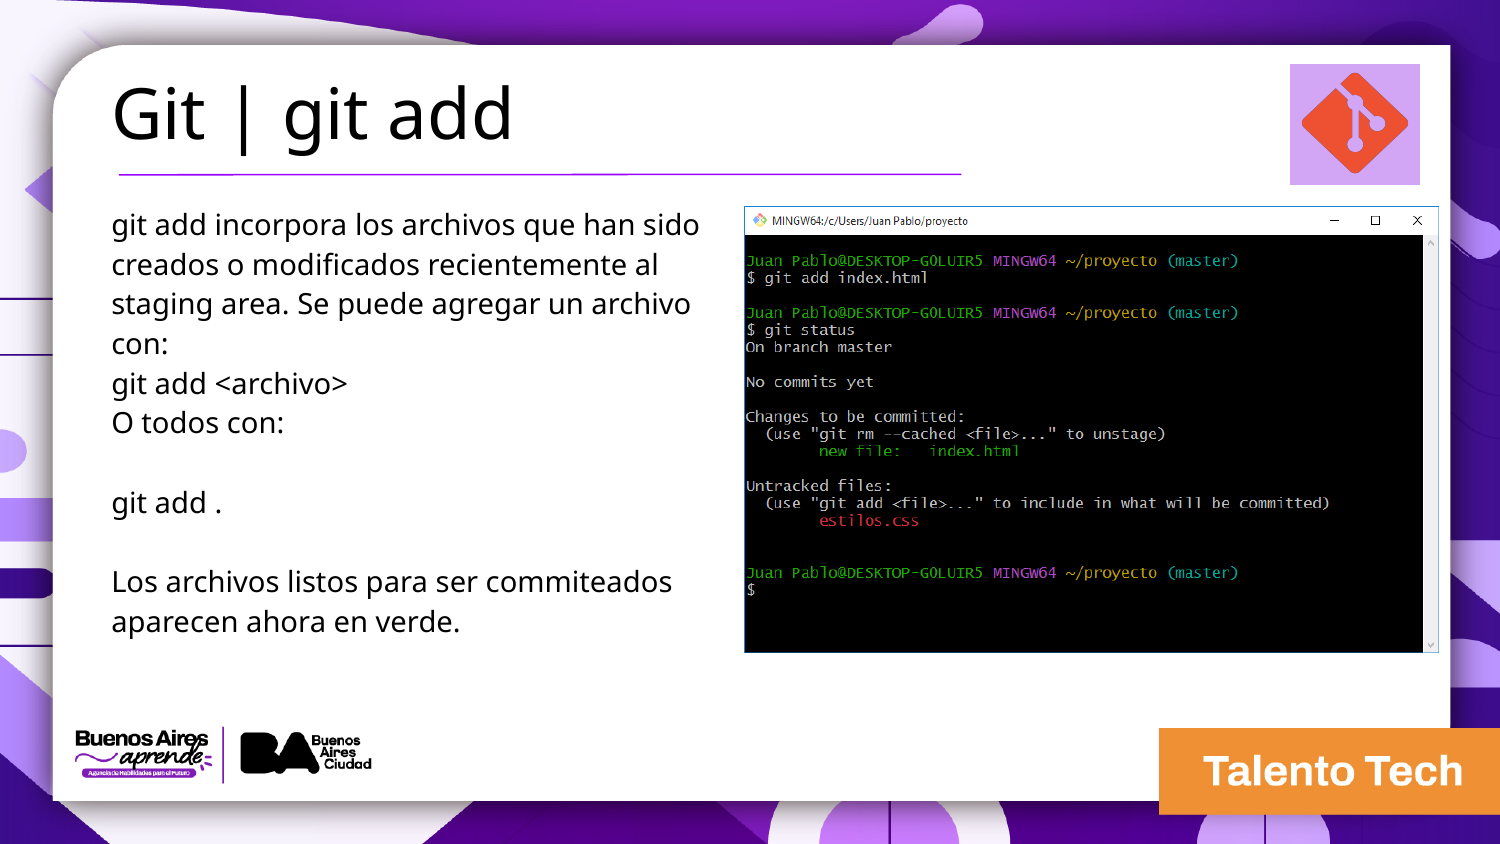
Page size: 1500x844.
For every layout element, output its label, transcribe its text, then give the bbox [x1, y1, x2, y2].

picture [0, 0, 1500, 844]
text_box git add incorpora los archivos que han sido creados o modificados recientemente al staging area. Se puede agregar un archivo con: git add <archivo> O todos con: git add . Los archivos listos para ser commiteados aparecen ahora en verde. [96, 188, 720, 745]
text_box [1290, 60, 1420, 186]
text_box Git | git add [96, 21, 1404, 175]
